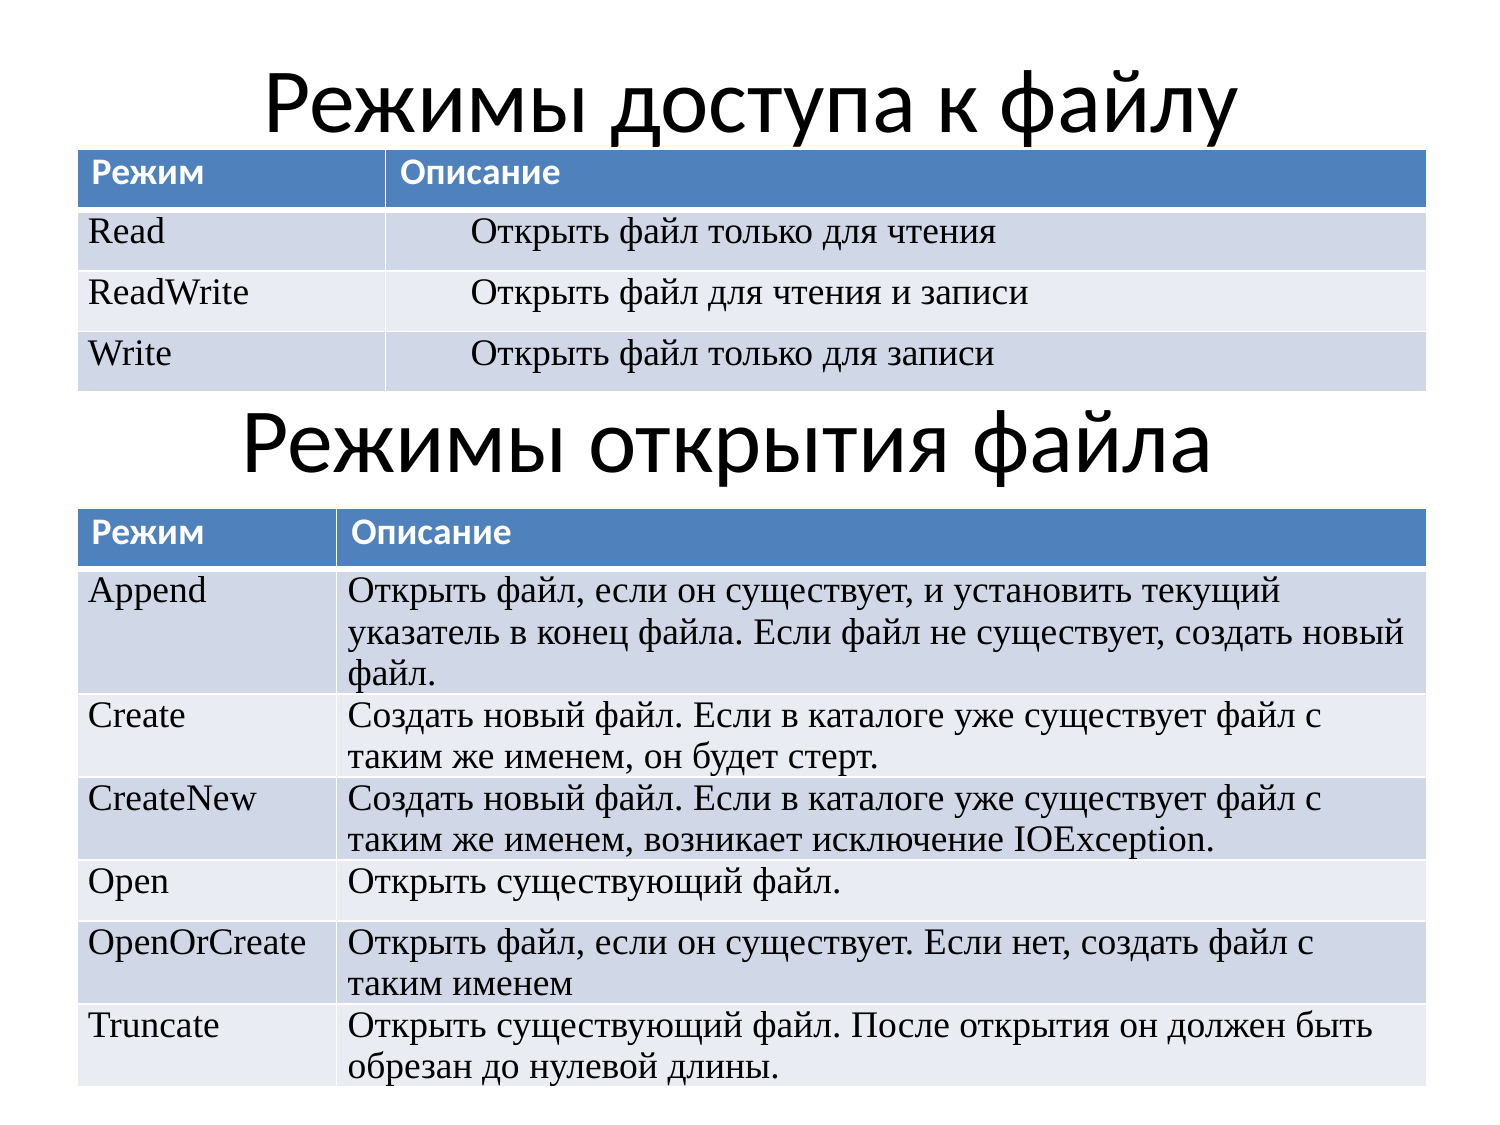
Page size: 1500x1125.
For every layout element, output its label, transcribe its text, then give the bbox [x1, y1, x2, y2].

table_cell Открыть существующий файл. [337, 861, 1426, 920]
table_cell Append [78, 572, 336, 693]
table_cell Open [78, 861, 336, 920]
title Режимы доступа к файлу [76, 30, 1427, 148]
table_header Режим [78, 150, 385, 207]
text_box Режимы открытия файла [53, 385, 1403, 514]
table_cell OpenOrCreate [78, 922, 336, 1003]
table_header Описание [386, 150, 1426, 207]
table_header Режим [78, 509, 336, 566]
table_cell Read [78, 213, 385, 270]
table_cell ReadWrite [78, 272, 385, 331]
table_cell Write [78, 332, 385, 385]
table_cell Create [78, 695, 336, 776]
table_cell Открыть файл, если он существует, и установить текущий указатель в конец файла. Если файл не существует, создать новый файл. [337, 572, 1426, 693]
table_cell Открыть файл только для чтения [386, 213, 1426, 270]
table_cell Открыть существующий файл. После открытия он должен быть обрезан до нулевой длины. [337, 1005, 1426, 1086]
table_cell Создать новый файл. Если в каталоге уже существует файл с таким же именем, возникает исключение IOException. [337, 778, 1426, 859]
table_cell Открыть файл для чтения и записи [386, 272, 1426, 331]
table_header Описание [337, 509, 1426, 566]
table_cell Открыть файл только для записи [386, 332, 1426, 391]
table_cell Truncate [78, 1005, 336, 1086]
table_cell Открыть файл, если он существует. Если нет, создать файл с таким именем [337, 922, 1426, 1003]
table_cell Создать новый файл. Если в каталоге уже существует файл с таким же именем, он будет стерт. [337, 695, 1426, 776]
table_cell CreateNew [78, 778, 336, 859]
